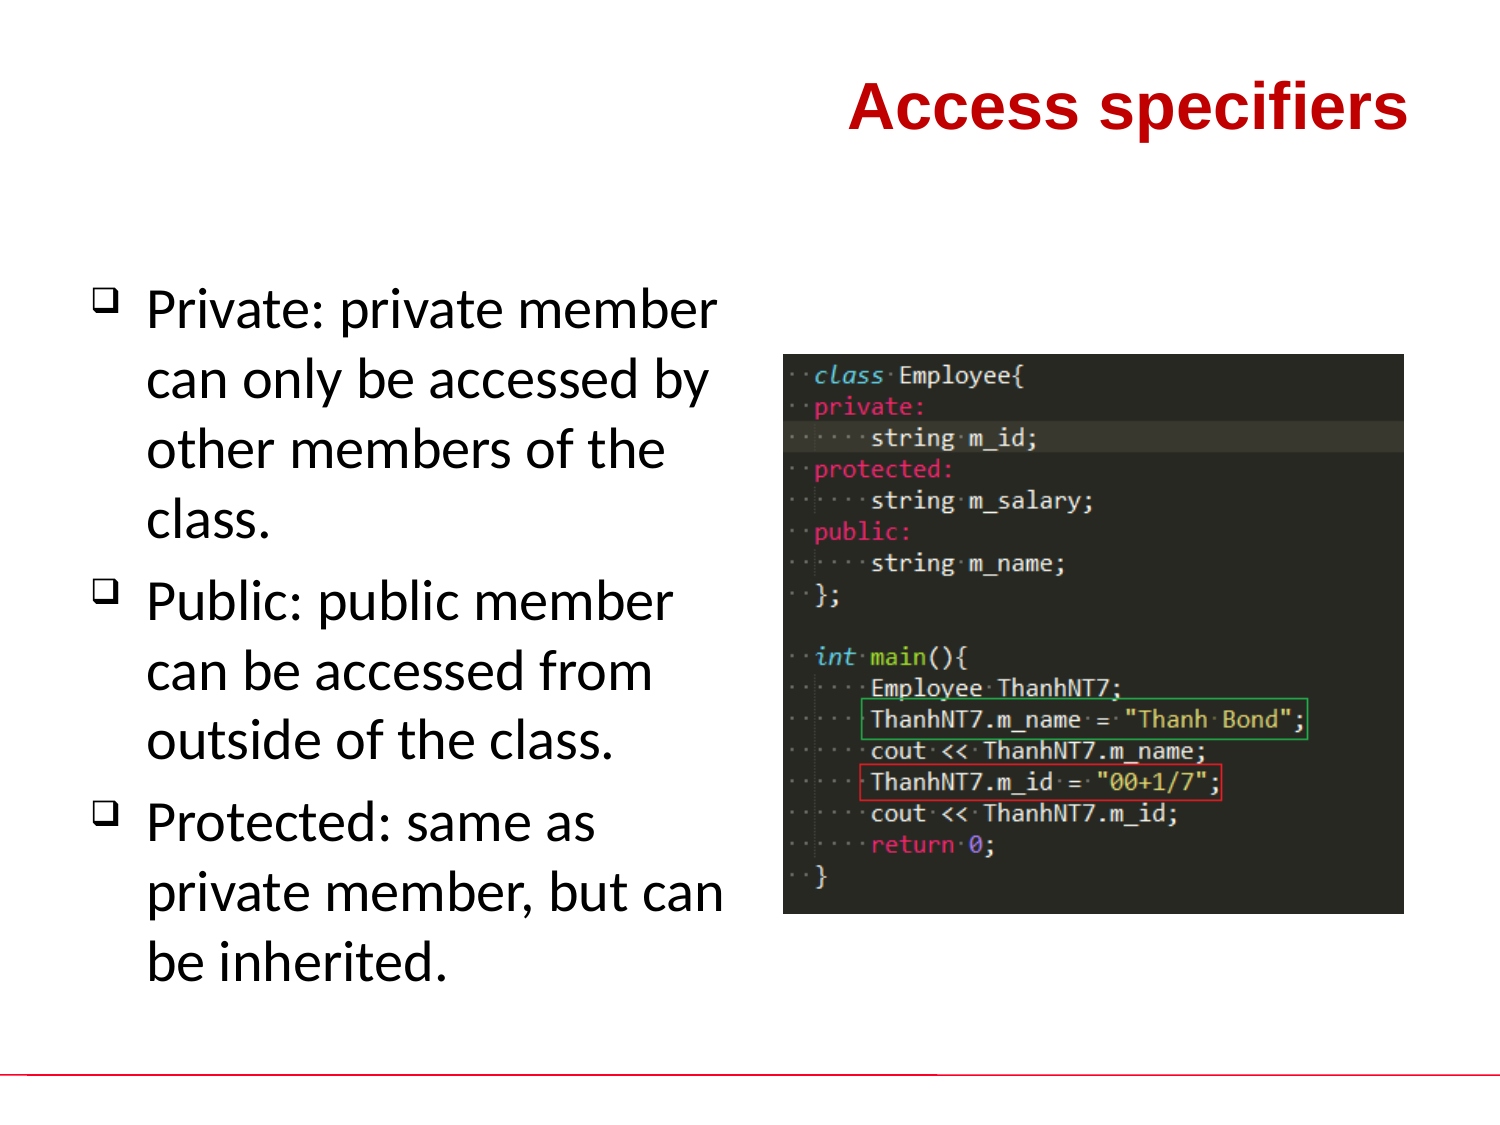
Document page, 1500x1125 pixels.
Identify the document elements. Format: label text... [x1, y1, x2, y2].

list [783, 353, 1405, 914]
list Private: private member can only be accessed by other members of the class. Public: public member can be accessed from outside of the class. Protected: same as private member, but can be inherited. [74, 262, 774, 1006]
title Access specifiers [74, 0, 1426, 151]
